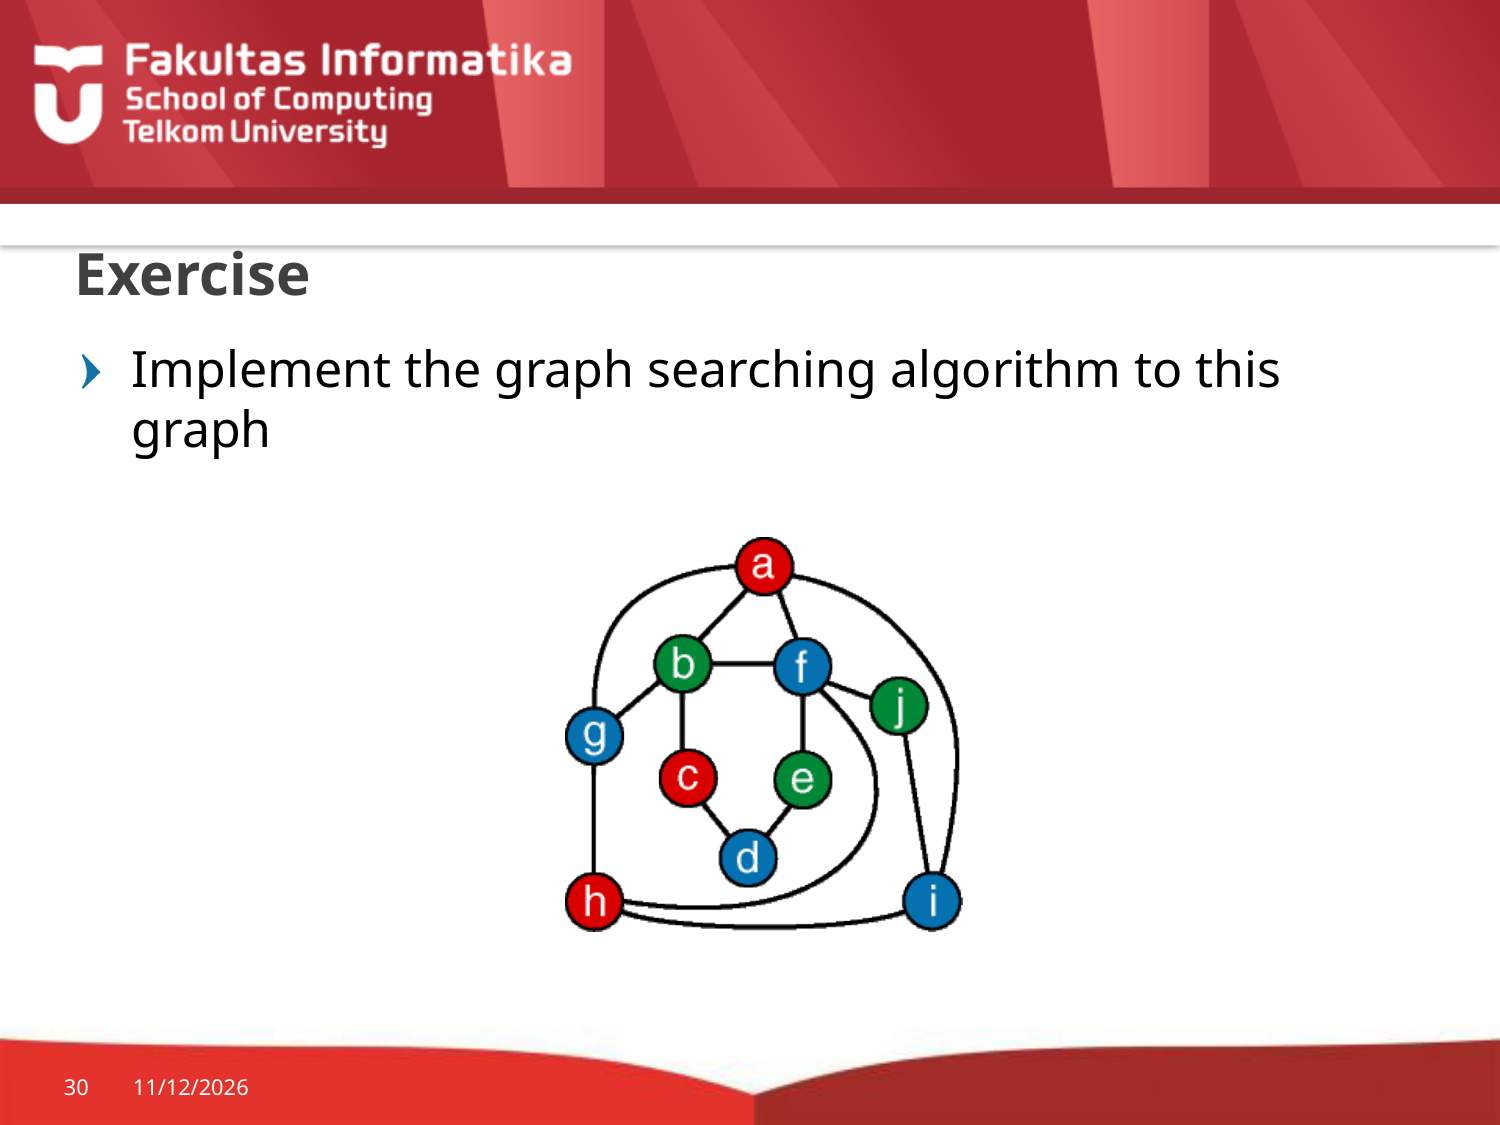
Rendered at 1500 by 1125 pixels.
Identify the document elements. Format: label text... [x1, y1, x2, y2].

list Implement the graph searching algorithm to this graph [60, 329, 1426, 990]
picture [75, 343, 104, 391]
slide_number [132, 1058, 403, 1119]
picture [565, 537, 963, 932]
picture [0, 1024, 1500, 1125]
slide_number 30 [63, 1058, 123, 1119]
title Exercise [59, 219, 1426, 325]
picture [0, 0, 1500, 203]
